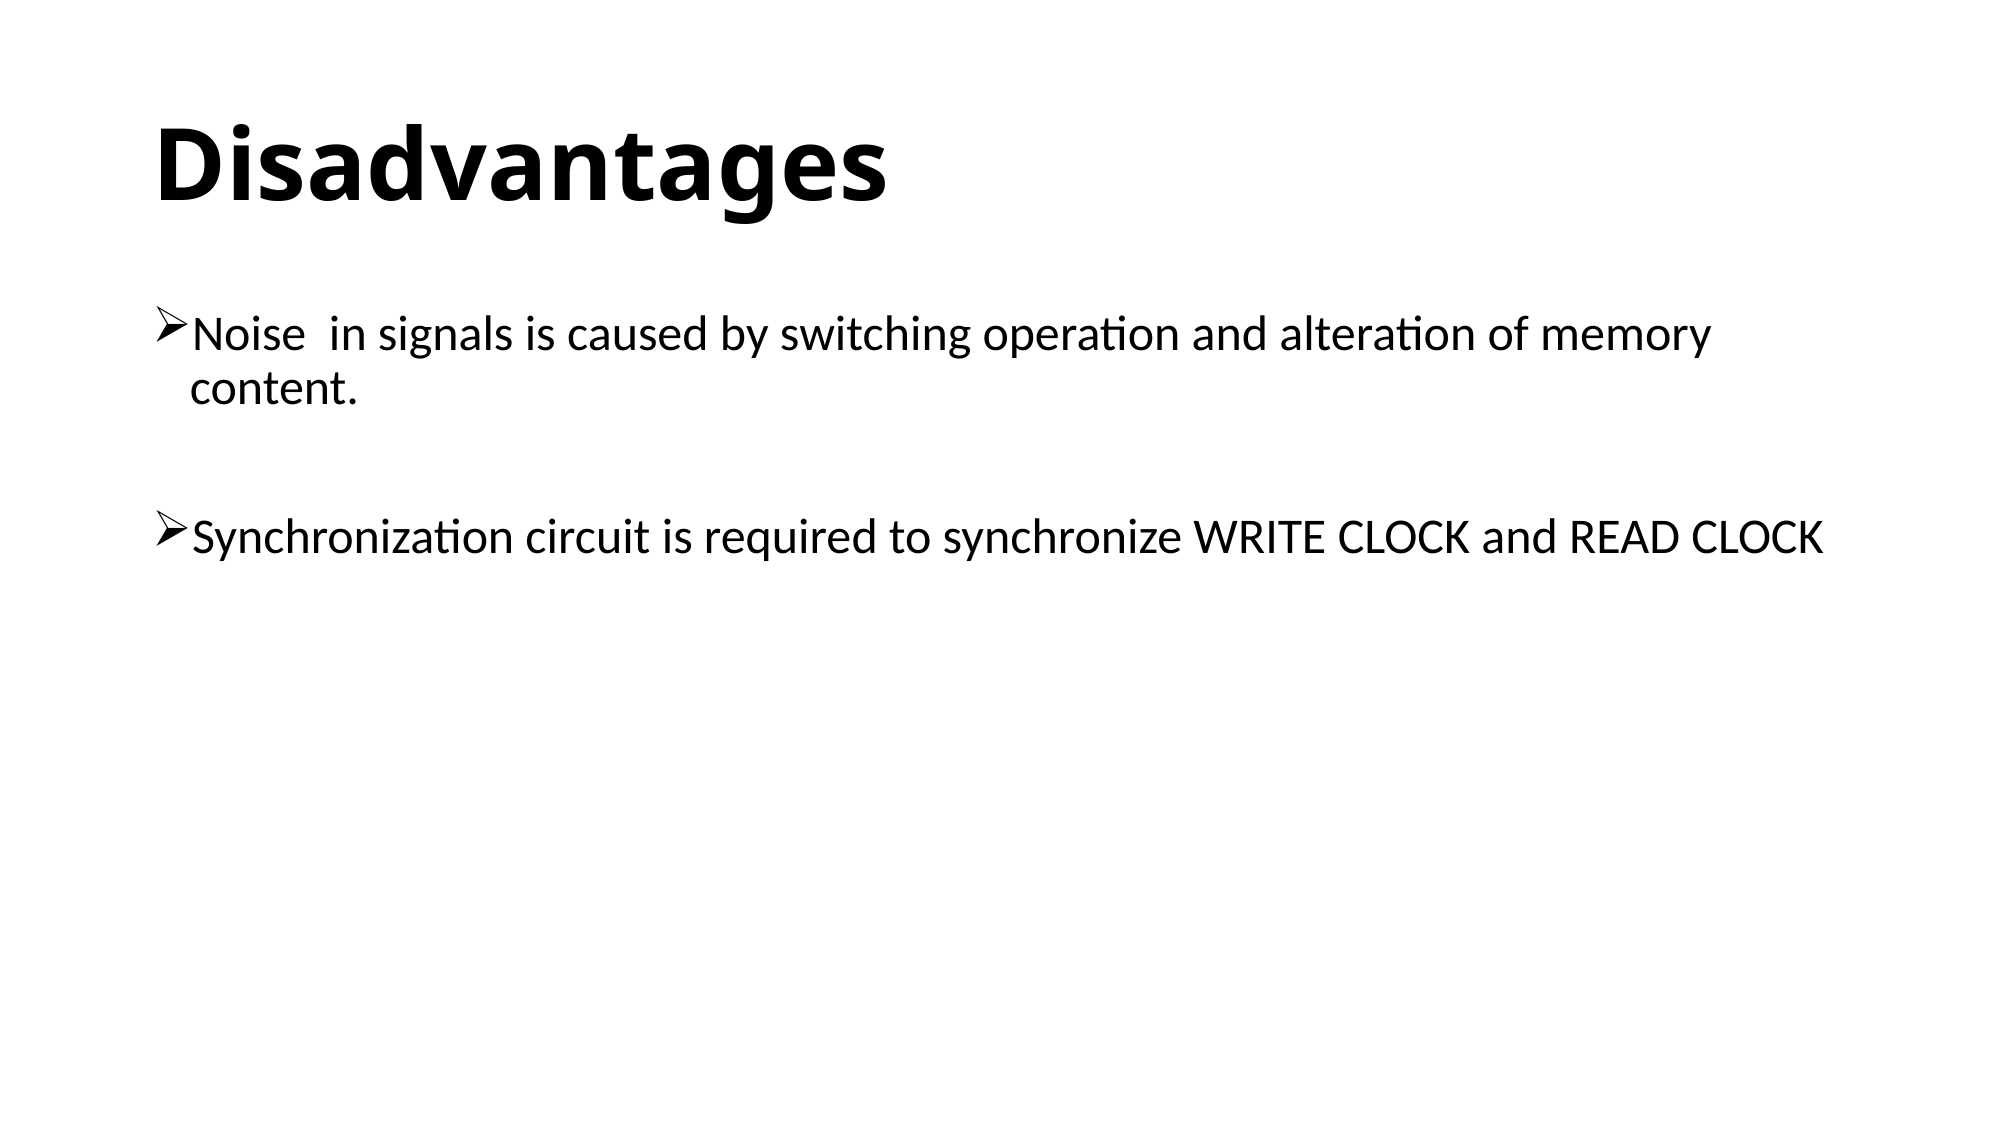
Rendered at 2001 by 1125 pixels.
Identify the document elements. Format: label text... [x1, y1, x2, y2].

list Noise in signals is caused by switching operation and alteration of memory content. Synchronization circuit is required to synchronize WRITE CLOCK and READ CLOCK [137, 299, 1863, 1014]
title Disadvantages [137, 59, 1863, 278]
